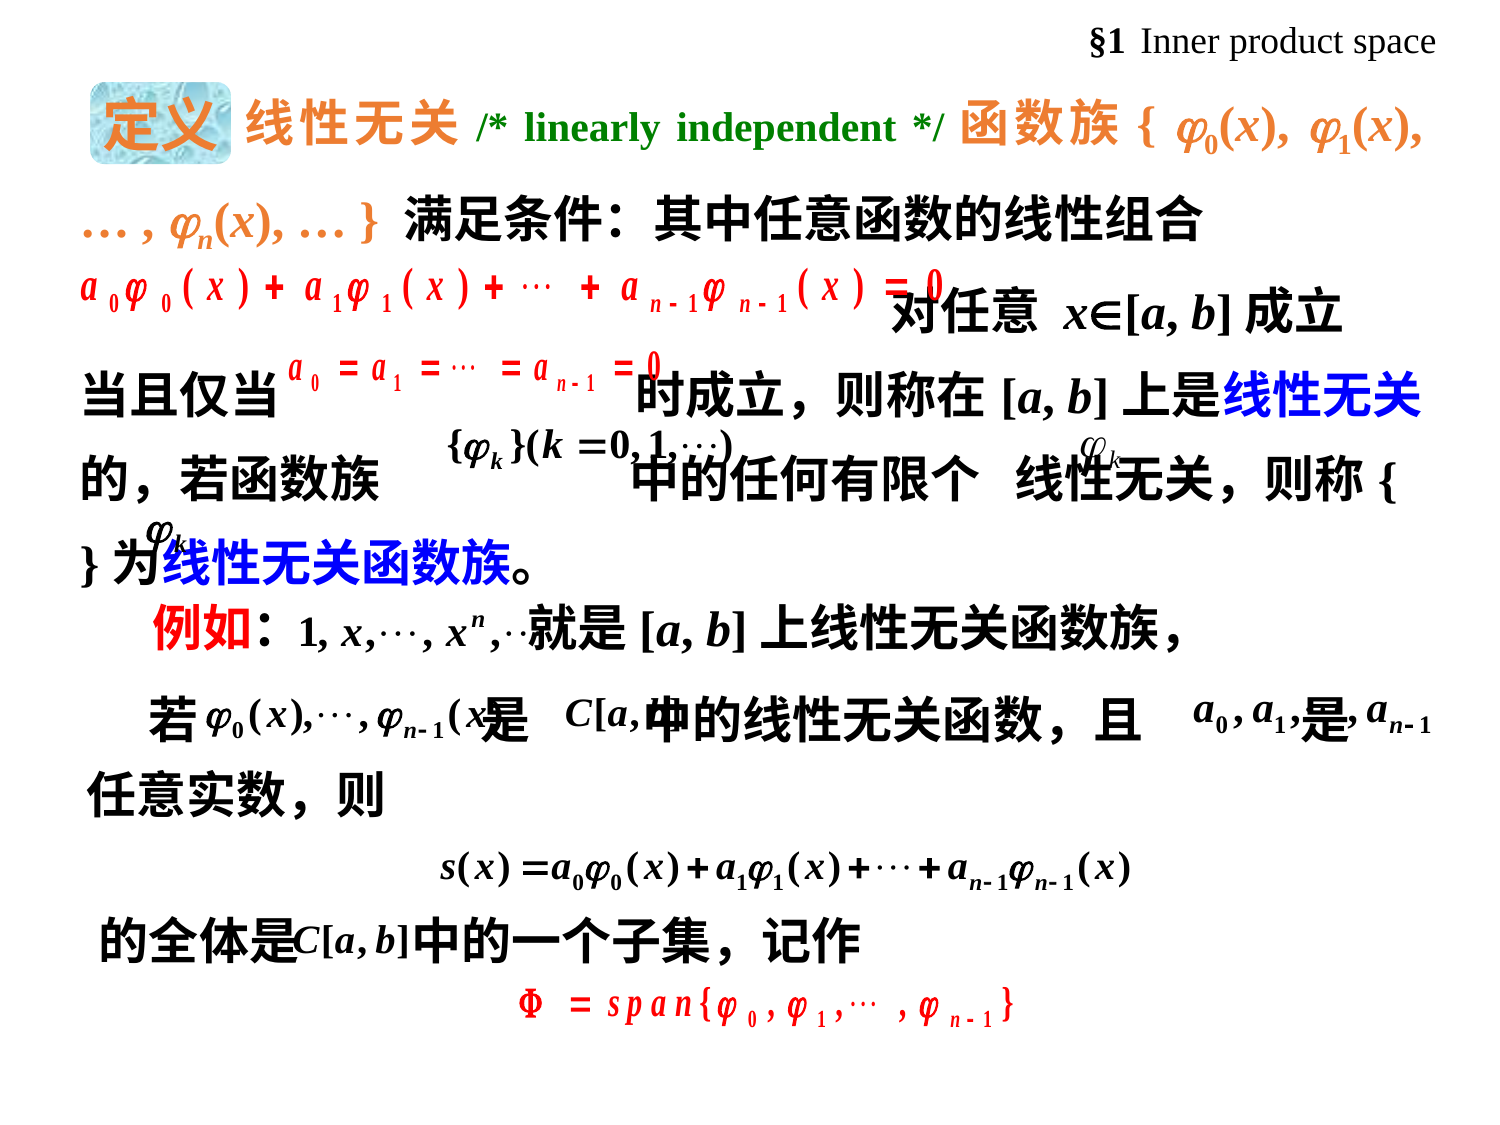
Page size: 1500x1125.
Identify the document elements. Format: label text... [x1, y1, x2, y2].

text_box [24, 666, 1438, 832]
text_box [512, 974, 1025, 1036]
text_box §1 Inner product space [1025, 0, 1500, 73]
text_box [73, 840, 1138, 978]
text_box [64, 57, 1438, 573]
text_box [137, 589, 1500, 665]
